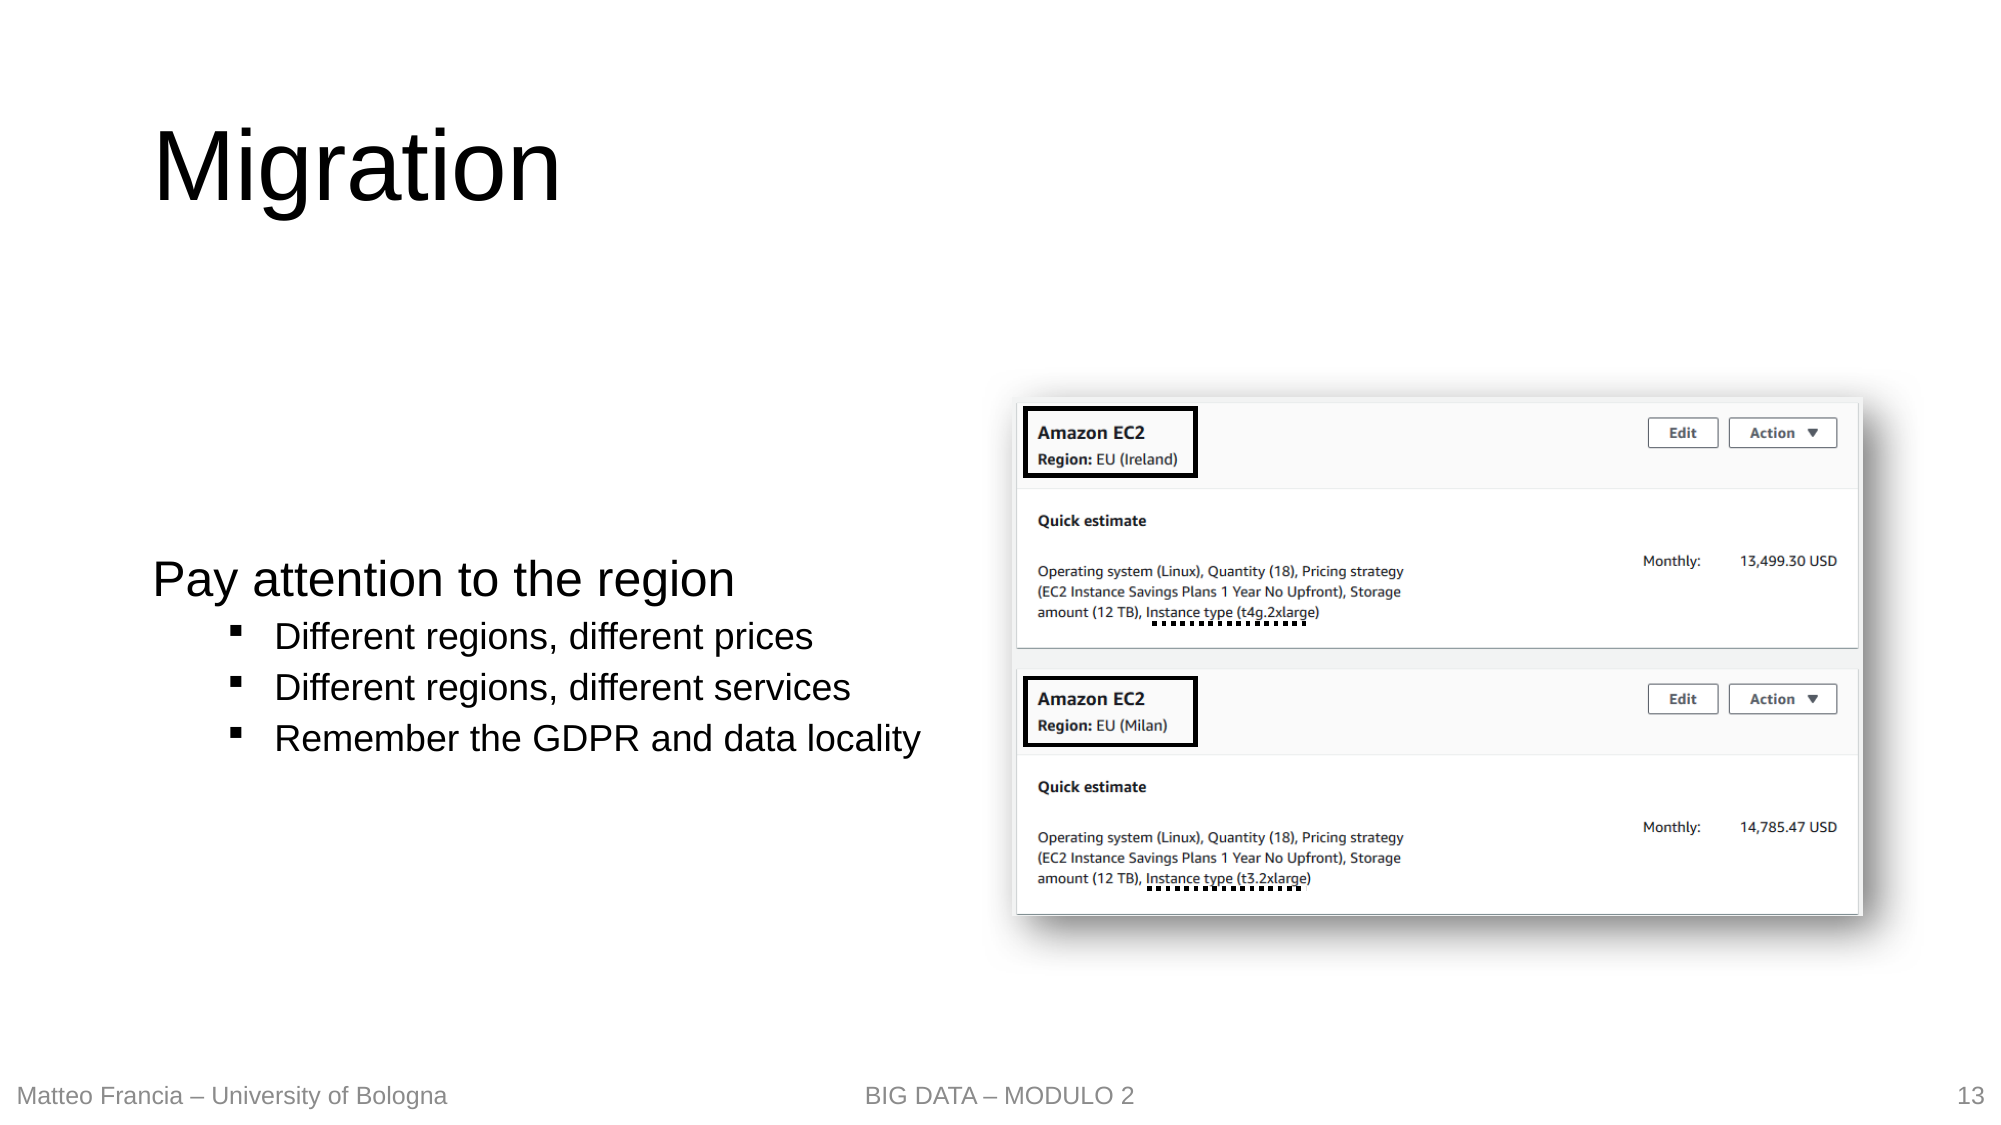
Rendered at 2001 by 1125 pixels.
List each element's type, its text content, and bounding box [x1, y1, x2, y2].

list Pay attention to the region Different regions, different prices Different regions, different services Remember the GDPR and data locality [137, 299, 988, 1014]
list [1012, 397, 1863, 916]
title Migration [137, 59, 1863, 278]
slide_number 13 [1550, 1065, 2000, 1125]
footer Matteo Francia – University of Bologna [0, 1065, 466, 1125]
